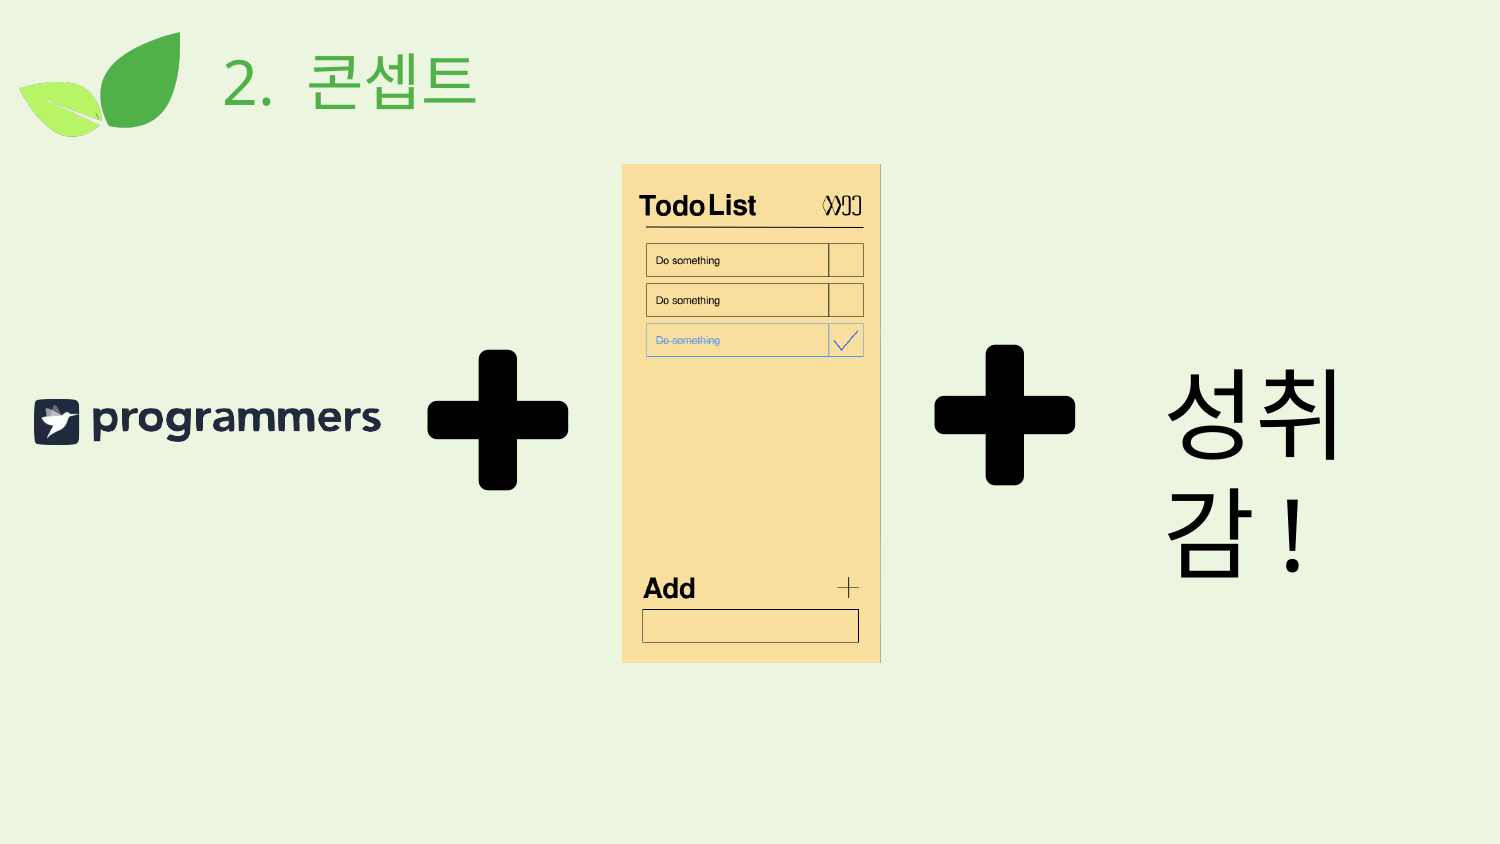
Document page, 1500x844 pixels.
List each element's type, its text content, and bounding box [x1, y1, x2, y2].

list 2. 콘셉트 [207, 65, 550, 154]
picture [0, 137, 1173, 739]
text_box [18, 23, 186, 137]
text_box 성취감! [1176, 344, 1472, 600]
